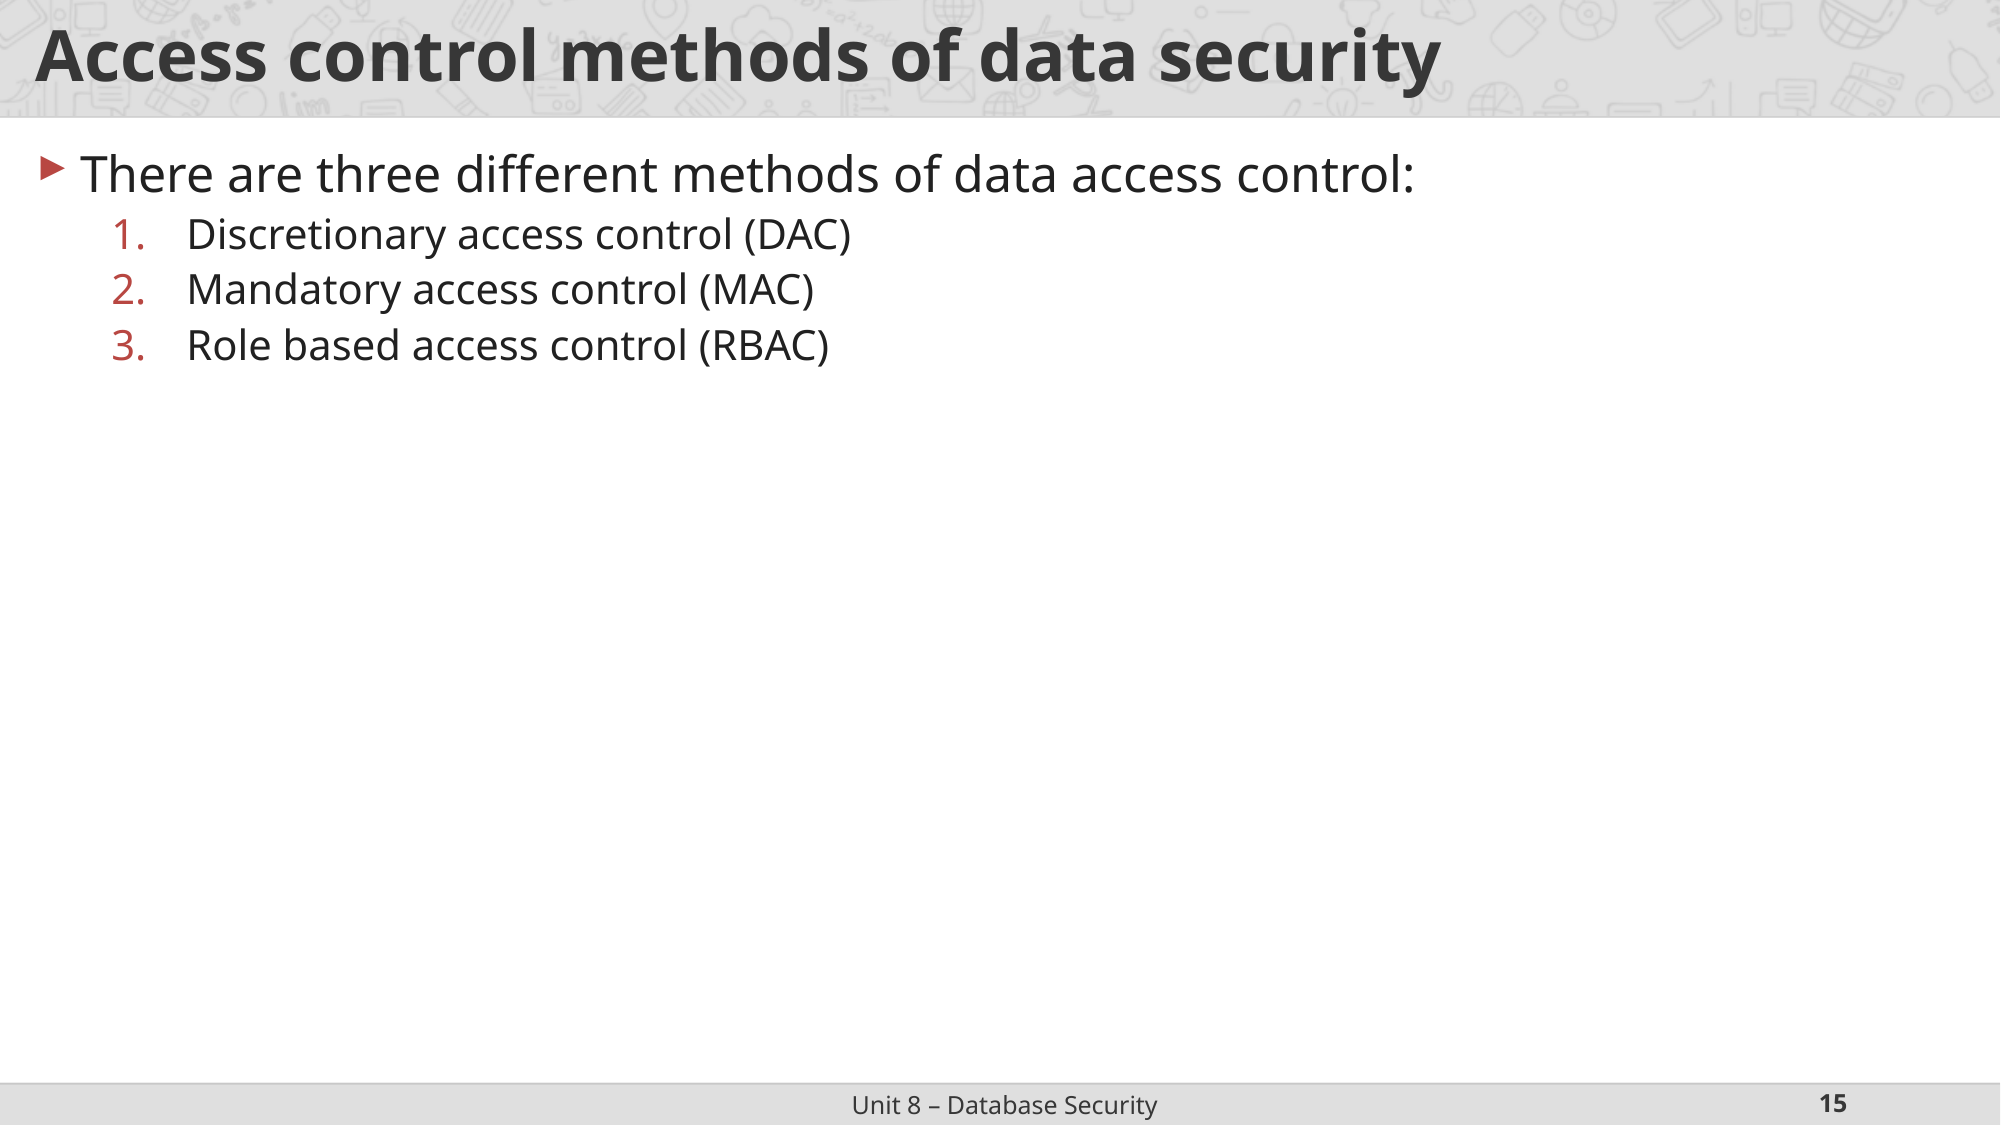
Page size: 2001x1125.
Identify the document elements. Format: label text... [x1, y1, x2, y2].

title Access control methods of data security [0, 0, 2000, 117]
list There are three different methods of data access control: Discretionary access control (DAC) Mandatory access control (MAC) Role based access control (RBAC) [21, 141, 1971, 1059]
